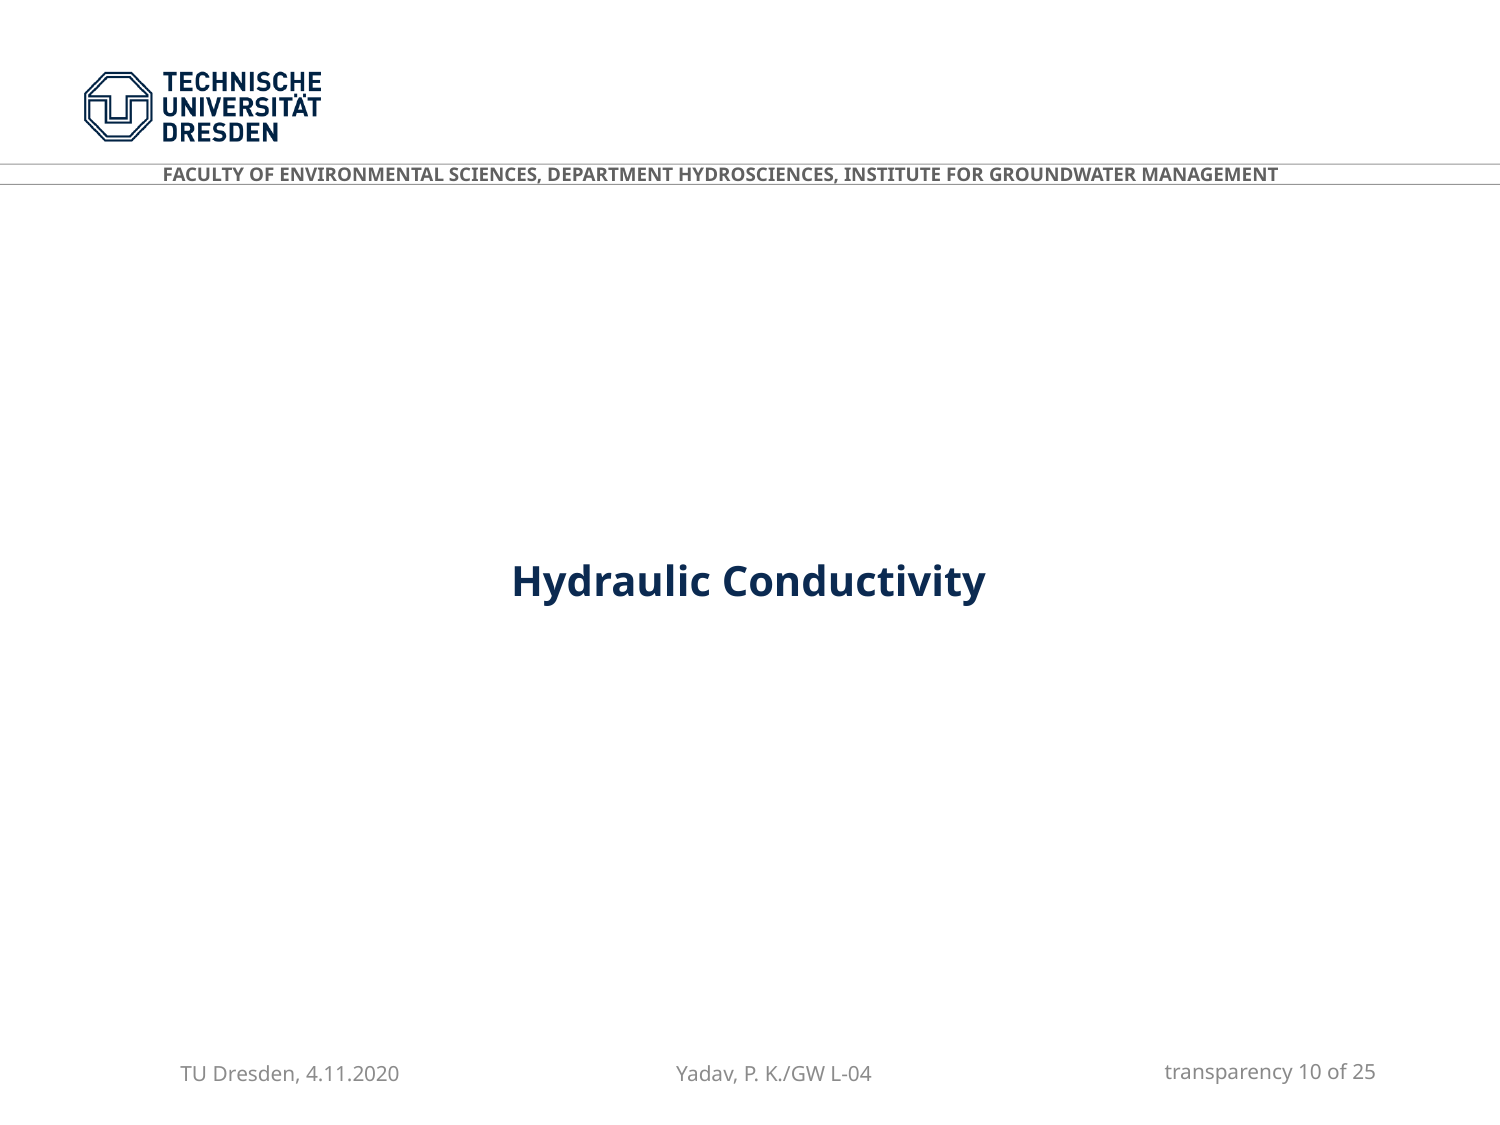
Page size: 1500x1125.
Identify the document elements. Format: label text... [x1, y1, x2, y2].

picture [83, 71, 321, 142]
text_box Hydraulic Conductivity [348, 467, 1164, 692]
